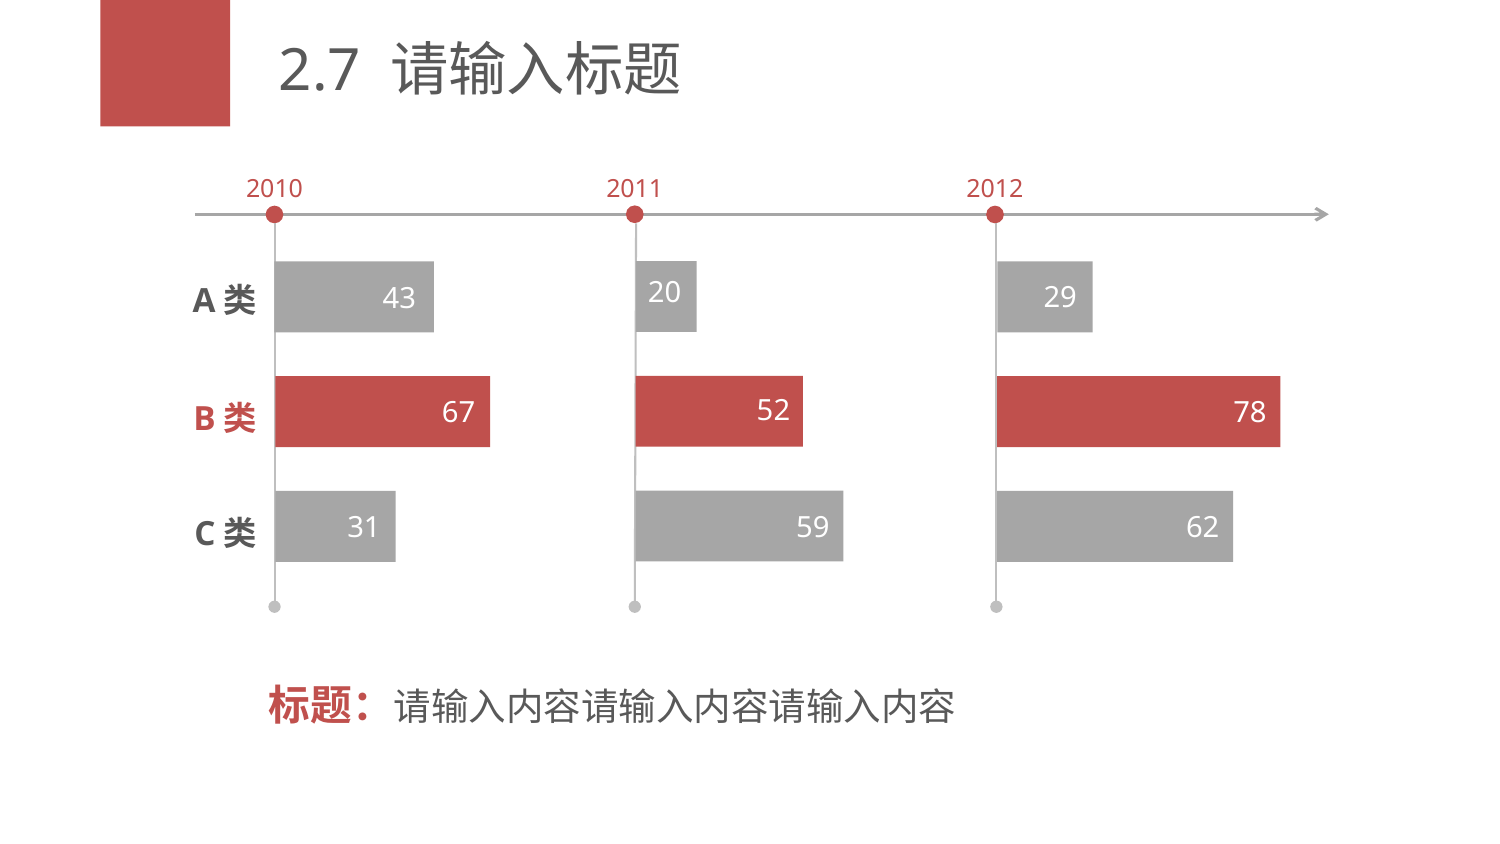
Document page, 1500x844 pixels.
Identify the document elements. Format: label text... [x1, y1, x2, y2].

text_box [984, 203, 1006, 213]
text_box 2012 [951, 150, 1039, 211]
text_box [263, 203, 286, 213]
text_box A类 [159, 271, 268, 327]
text_box 2011 [591, 150, 679, 210]
text_box C类 [159, 504, 268, 560]
title 2.7 请输入标题 [263, 20, 1447, 115]
text_box 2010 [231, 150, 318, 210]
text_box B类 [159, 389, 268, 445]
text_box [996, 261, 1282, 563]
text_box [626, 260, 845, 562]
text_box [274, 261, 491, 563]
text_box 标题：请输入内容请输入内容请输入内容 [253, 646, 1282, 736]
text_box [624, 203, 646, 213]
